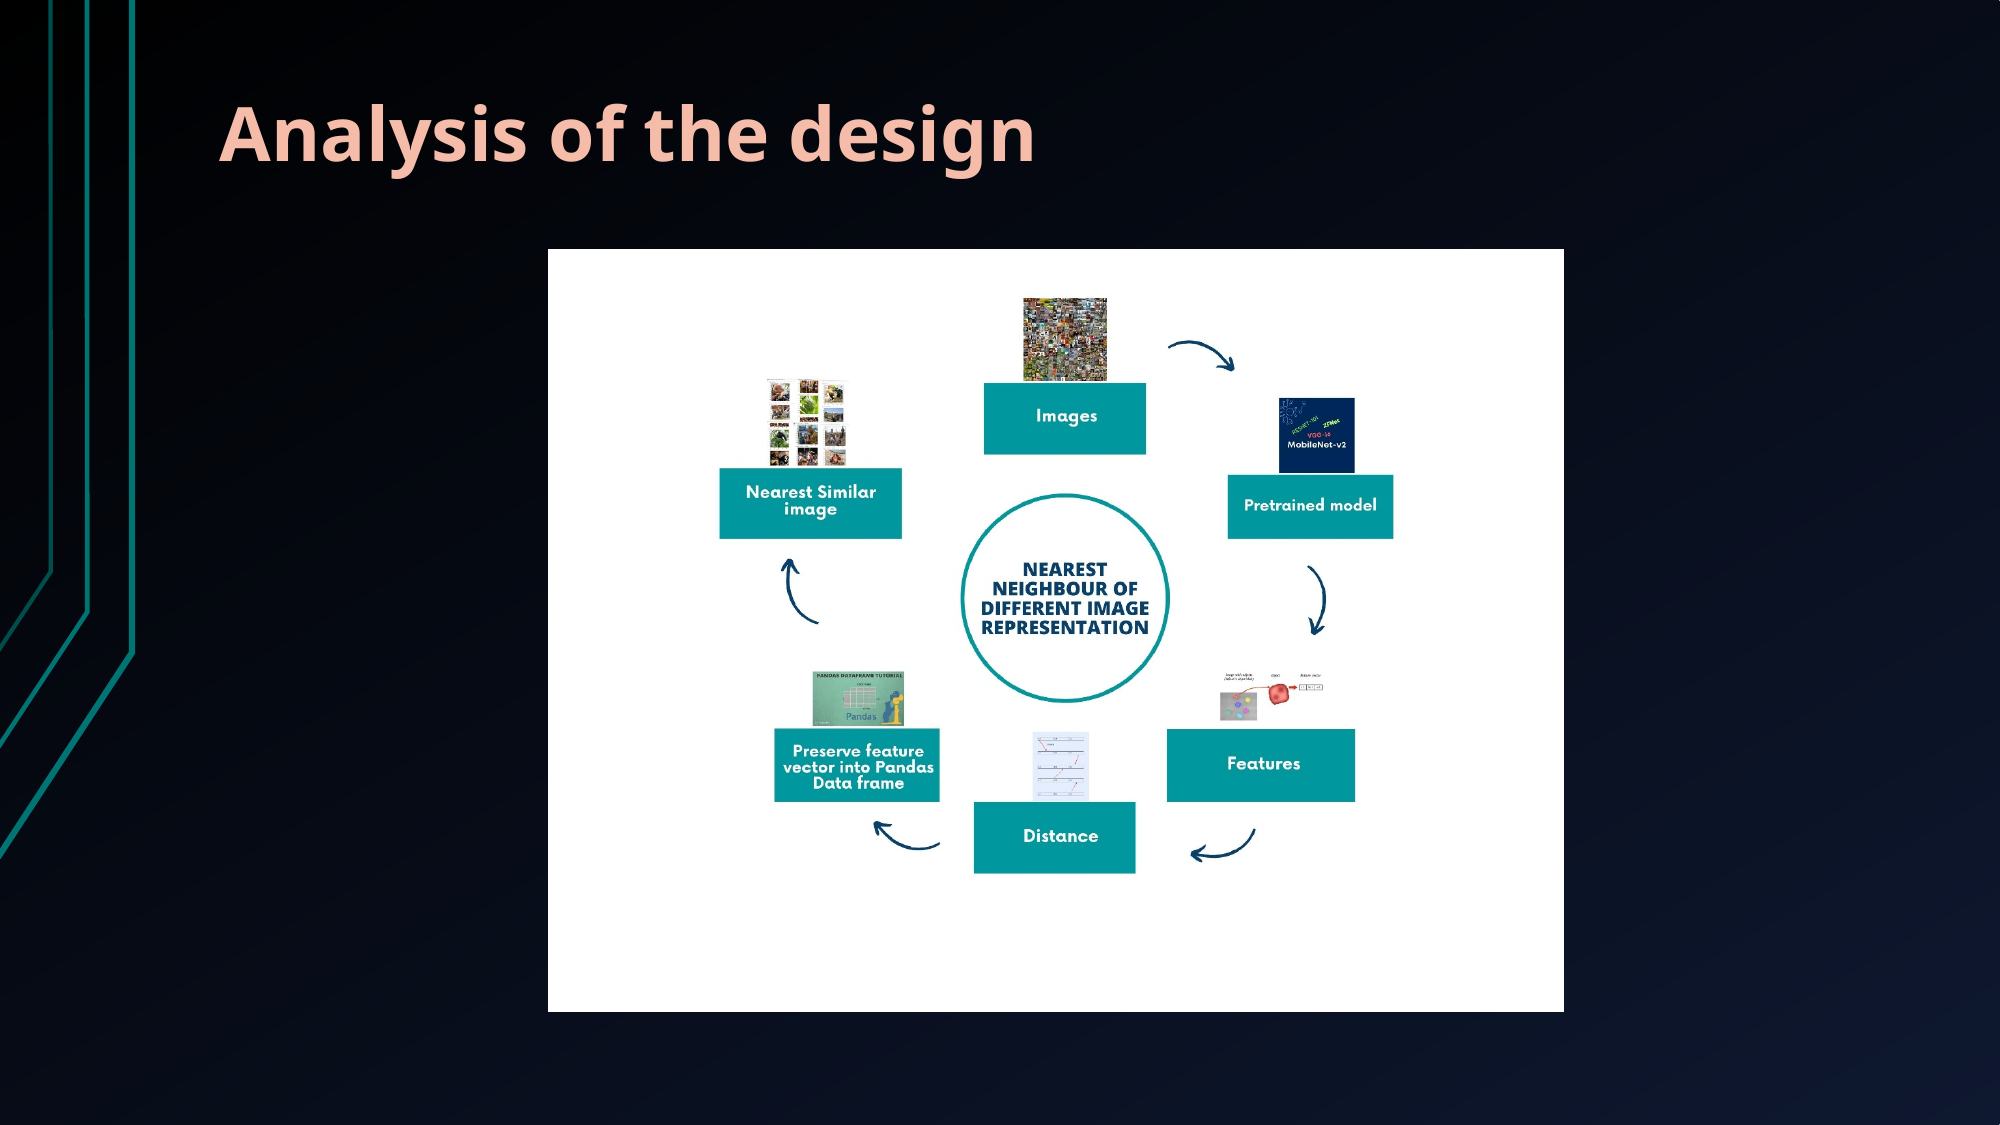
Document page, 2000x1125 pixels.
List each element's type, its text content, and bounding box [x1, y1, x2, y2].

title Analysis of the design [199, 45, 1900, 188]
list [548, 249, 1564, 1012]
